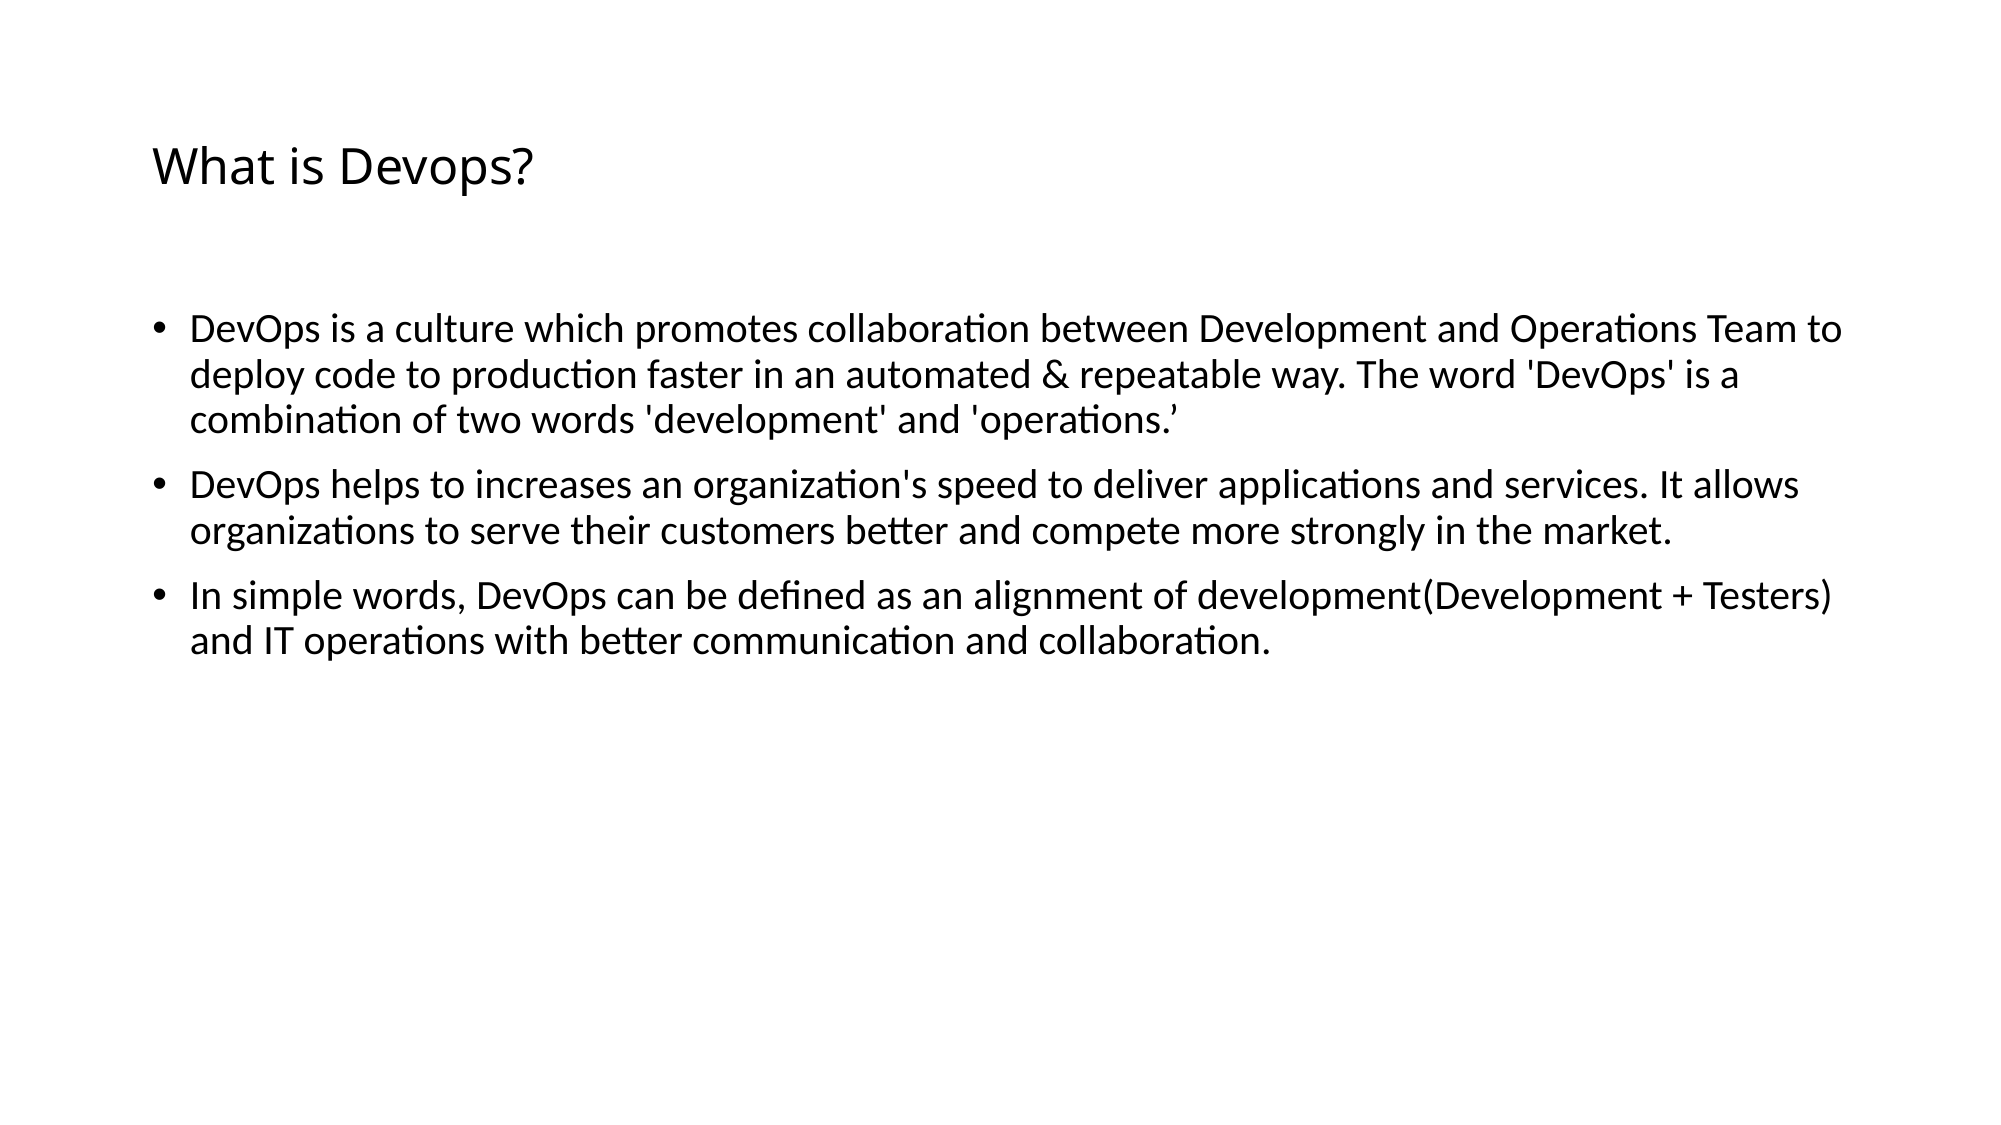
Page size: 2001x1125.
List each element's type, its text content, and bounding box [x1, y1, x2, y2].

list DevOps is a culture which promotes collaboration between Development and Operations Team to deploy code to production faster in an automated & repeatable way. The word 'DevOps' is a combination of two words 'development' and 'operations.’ DevOps helps to increases an organization's speed to deliver applications and services. It allows organizations to serve their customers better and compete more strongly in the market. In simple words, DevOps can be defined as an alignment of development(Development + Testers) and IT operations with better communication and collaboration. [137, 299, 1863, 1014]
title What is Devops? [137, 59, 1863, 278]
